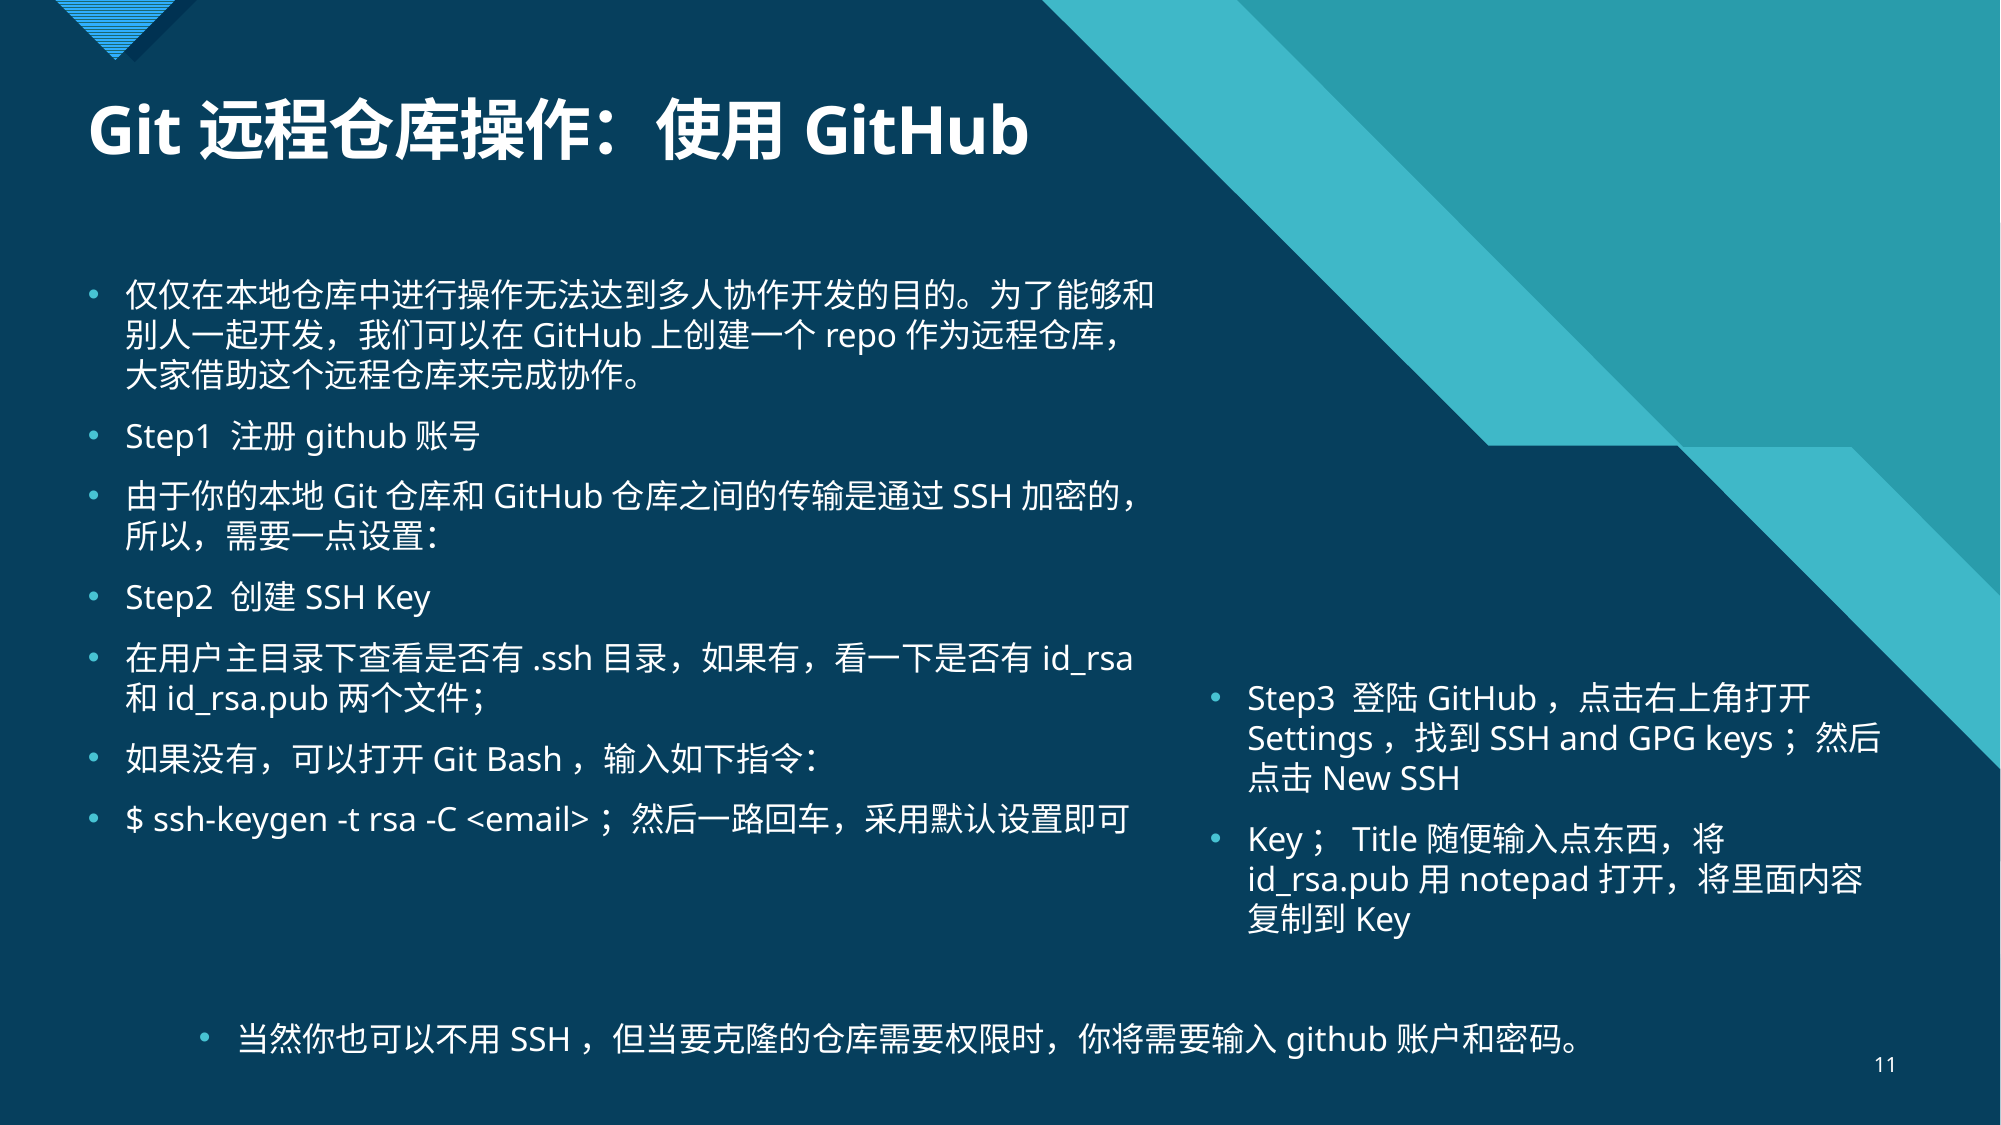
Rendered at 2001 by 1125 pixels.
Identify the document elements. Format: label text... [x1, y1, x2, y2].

list 仅仅在本地仓库中进行操作无法达到多人协作开发的目的。为了能够和别人一起开发，我们可以在GitHub上创建一个repo作为远程仓库，大家借助这个远程仓库来完成协作。 Step1 注册github账号 由于你的本地Git仓库和GitHub仓库之间的传输是通过SSH加密的，所以，需要一点设置： Step2 创建SSH Key 在用户主目录下查看是否有.ssh目录，如果有，看一下是否有id_rsa和id_rsa.pub两个文件； 如果没有，可以打开Git Bash，输入如下指令： $ ssh-keygen -t rsa -C <email>；然后一路回车，采用默认设置即可 [72, 266, 1175, 939]
title Git远程仓库操作：使用GitHub [72, 89, 1913, 177]
text_box 当然你也可以不用SSH，但当要克隆的仓库需要权限时，你将需要输入github账户和密码。 [183, 1010, 1641, 1099]
text_box Step3 登陆GitHub，点击右上角打开Settings，找到SSH and GPG keys；然后点击New SSH Key；Title随便输入点东西，将id_rsa.pub用notepad打开，将里面内容复制到Key [1194, 669, 1904, 959]
slide_number 11 [1845, 1035, 1913, 1096]
